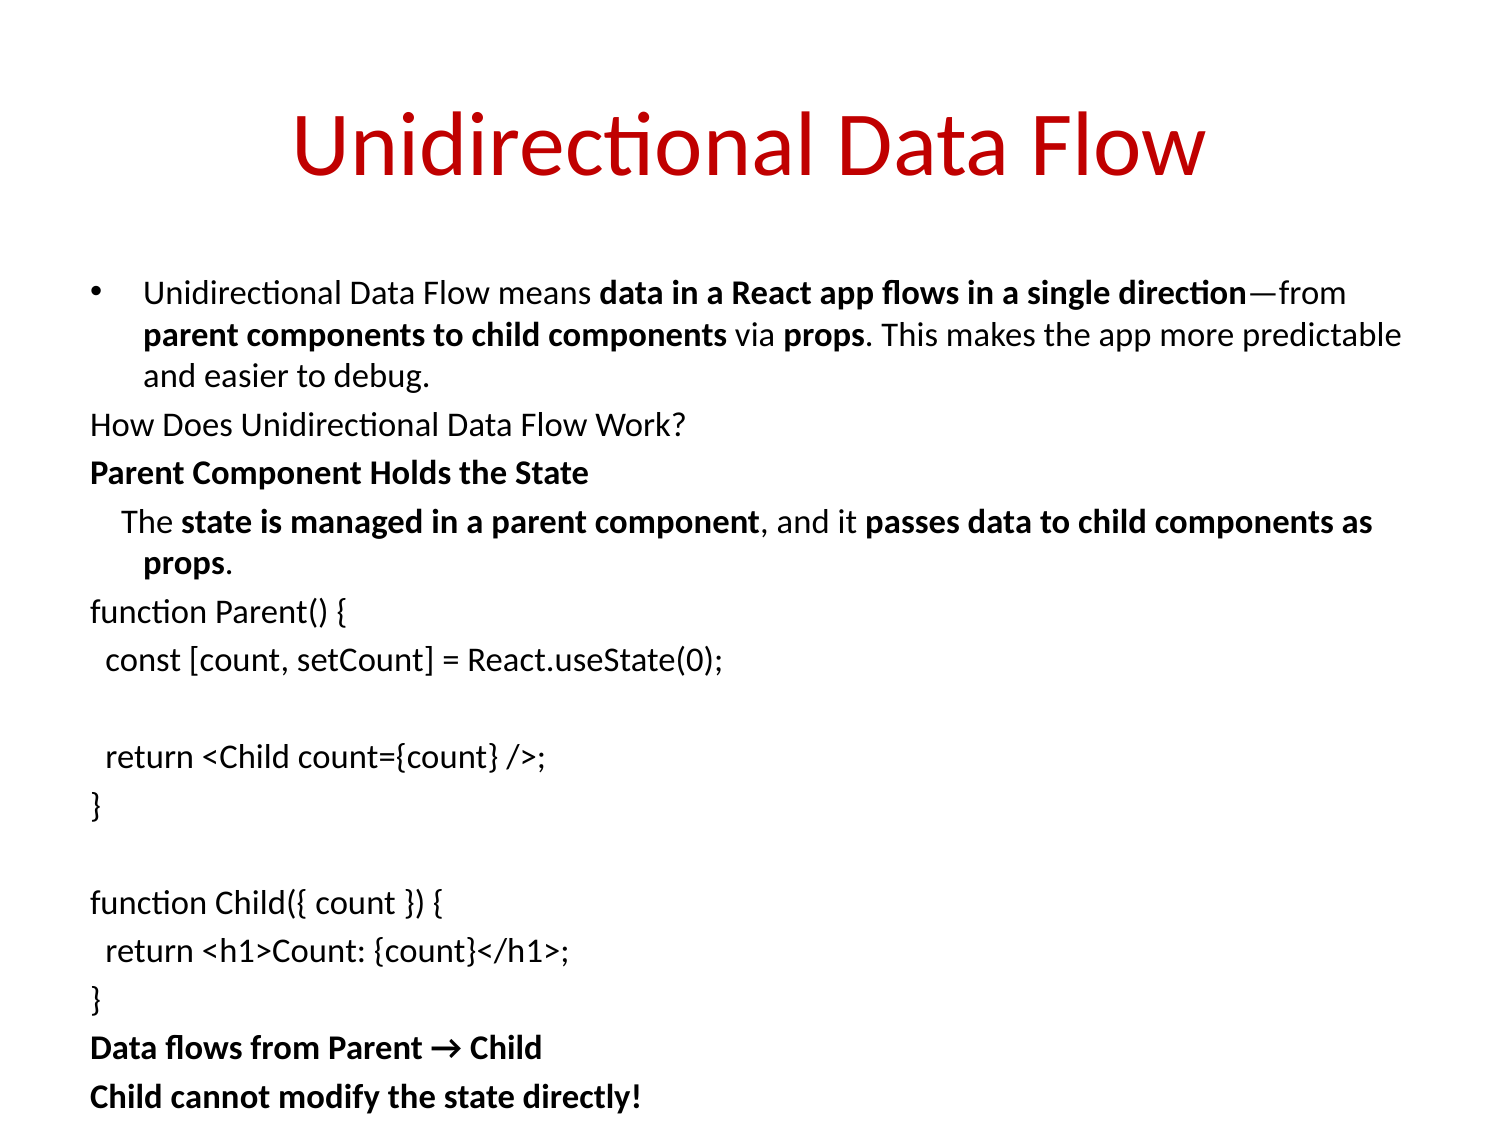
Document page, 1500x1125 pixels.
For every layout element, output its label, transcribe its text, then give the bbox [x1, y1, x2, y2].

title Unidirectional Data Flow [75, 45, 1425, 233]
list Unidirectional Data Flow means data in a React app flows in a single direction—from parent components to child components via props. This makes the app more predictable and easier to debug. How Does Unidirectional Data Flow Work? Parent Component Holds the State The state is managed in a parent component, and it passes data to child components as props. function Parent() { const [count, setCount] = React.useState(0); return <Child count={count} />; } function Child({ count }) { return <h1>Count: {count}</h1>; } Data flows from Parent → Child Child cannot modify the state directly! [75, 262, 1425, 1125]
